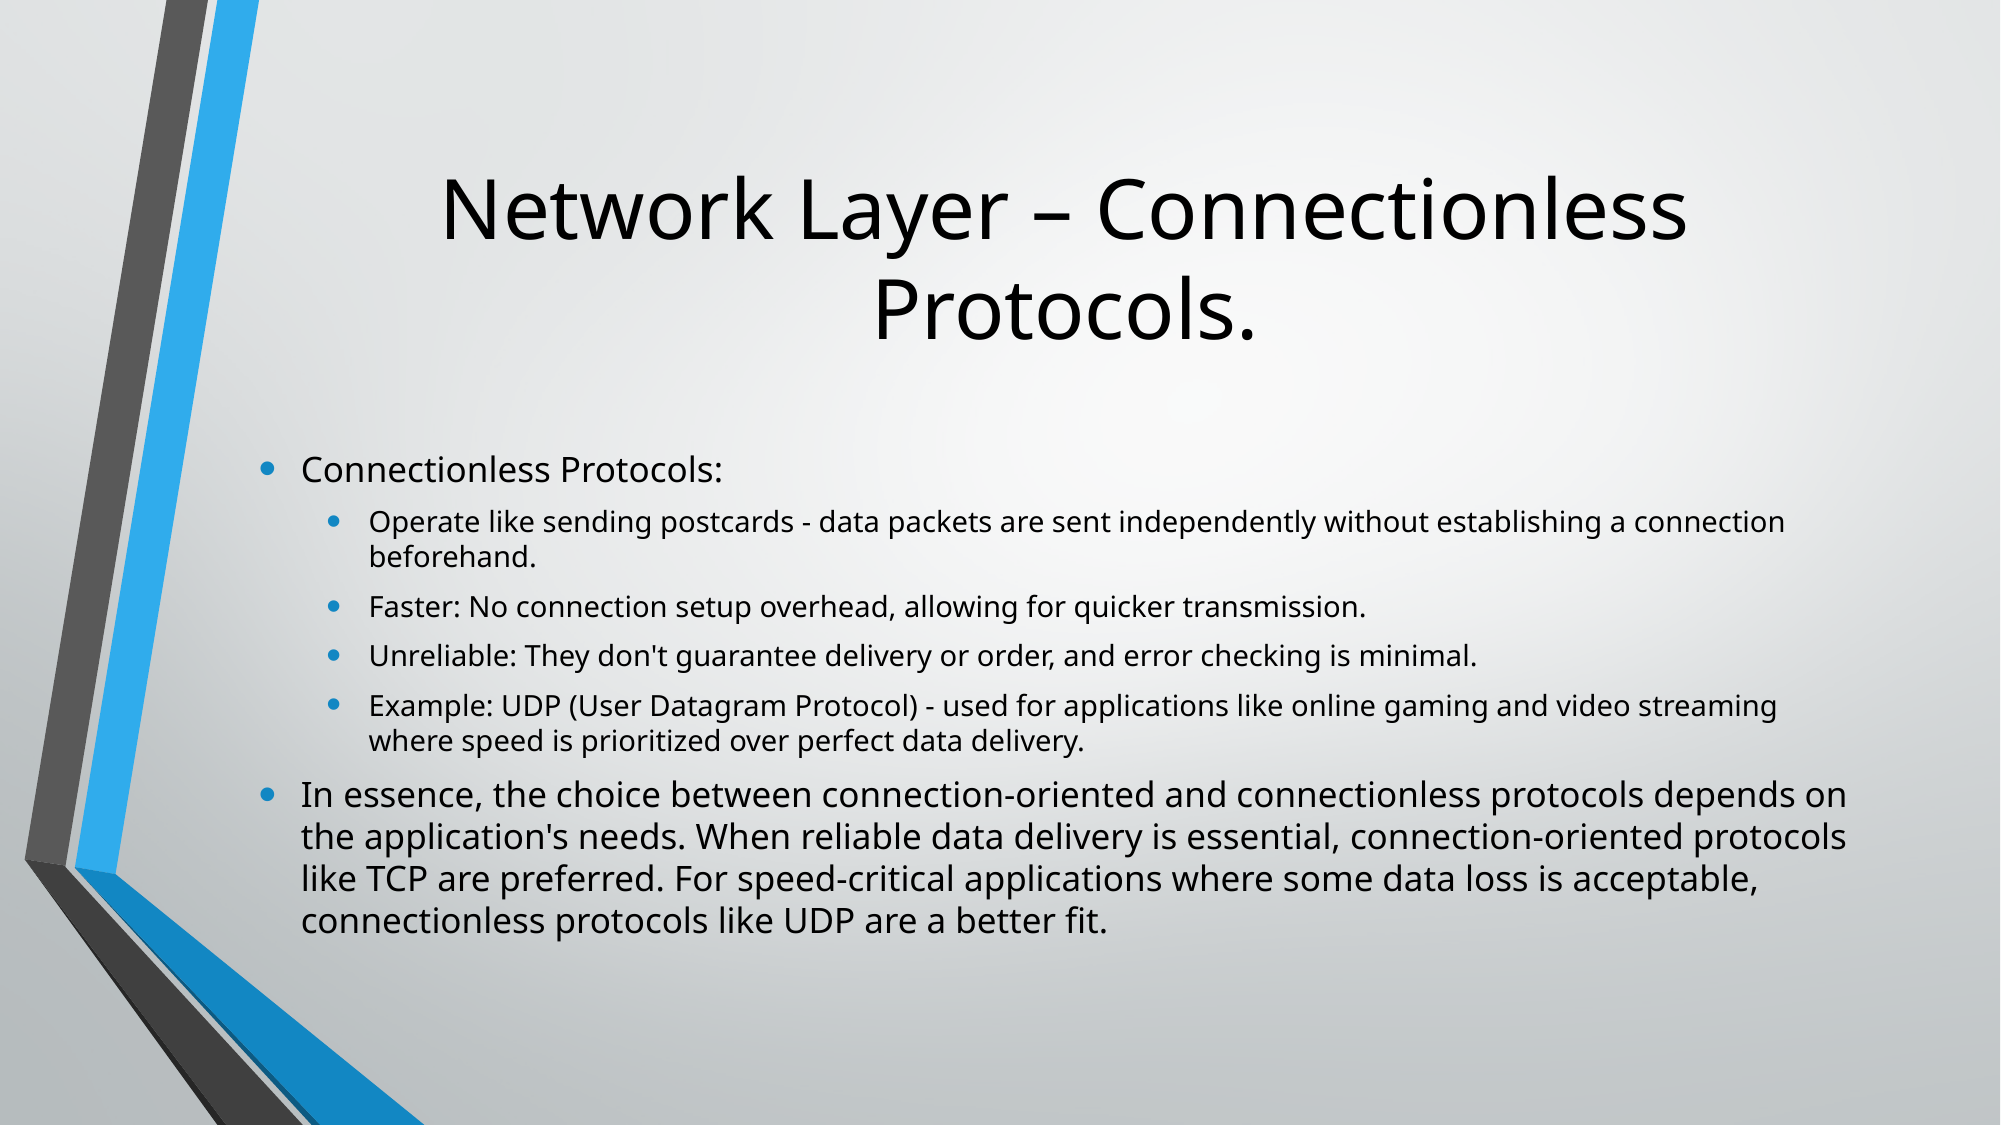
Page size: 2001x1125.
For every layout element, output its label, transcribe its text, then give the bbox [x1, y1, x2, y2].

list Connectionless Protocols: Operate like sending postcards - data packets are sent independently without establishing a connection beforehand. Faster: No connection setup overhead, allowing for quicker transmission. Unreliable: They don't guarantee delivery or order, and error checking is minimal. Example: UDP (User Datagram Protocol) - used for applications like online gaming and video streaming where speed is prioritized over perfect data delivery. In essence, the choice between connection-oriented and connectionless protocols depends on the application's needs. When reliable data delivery is essential, connection-oriented protocols like TCP are preferred. For speed-critical applications where some data loss is acceptable, connectionless protocols like UDP are a better fit. [243, 437, 1887, 950]
title Network Layer – Connectionless Protocols. [243, 112, 1887, 400]
